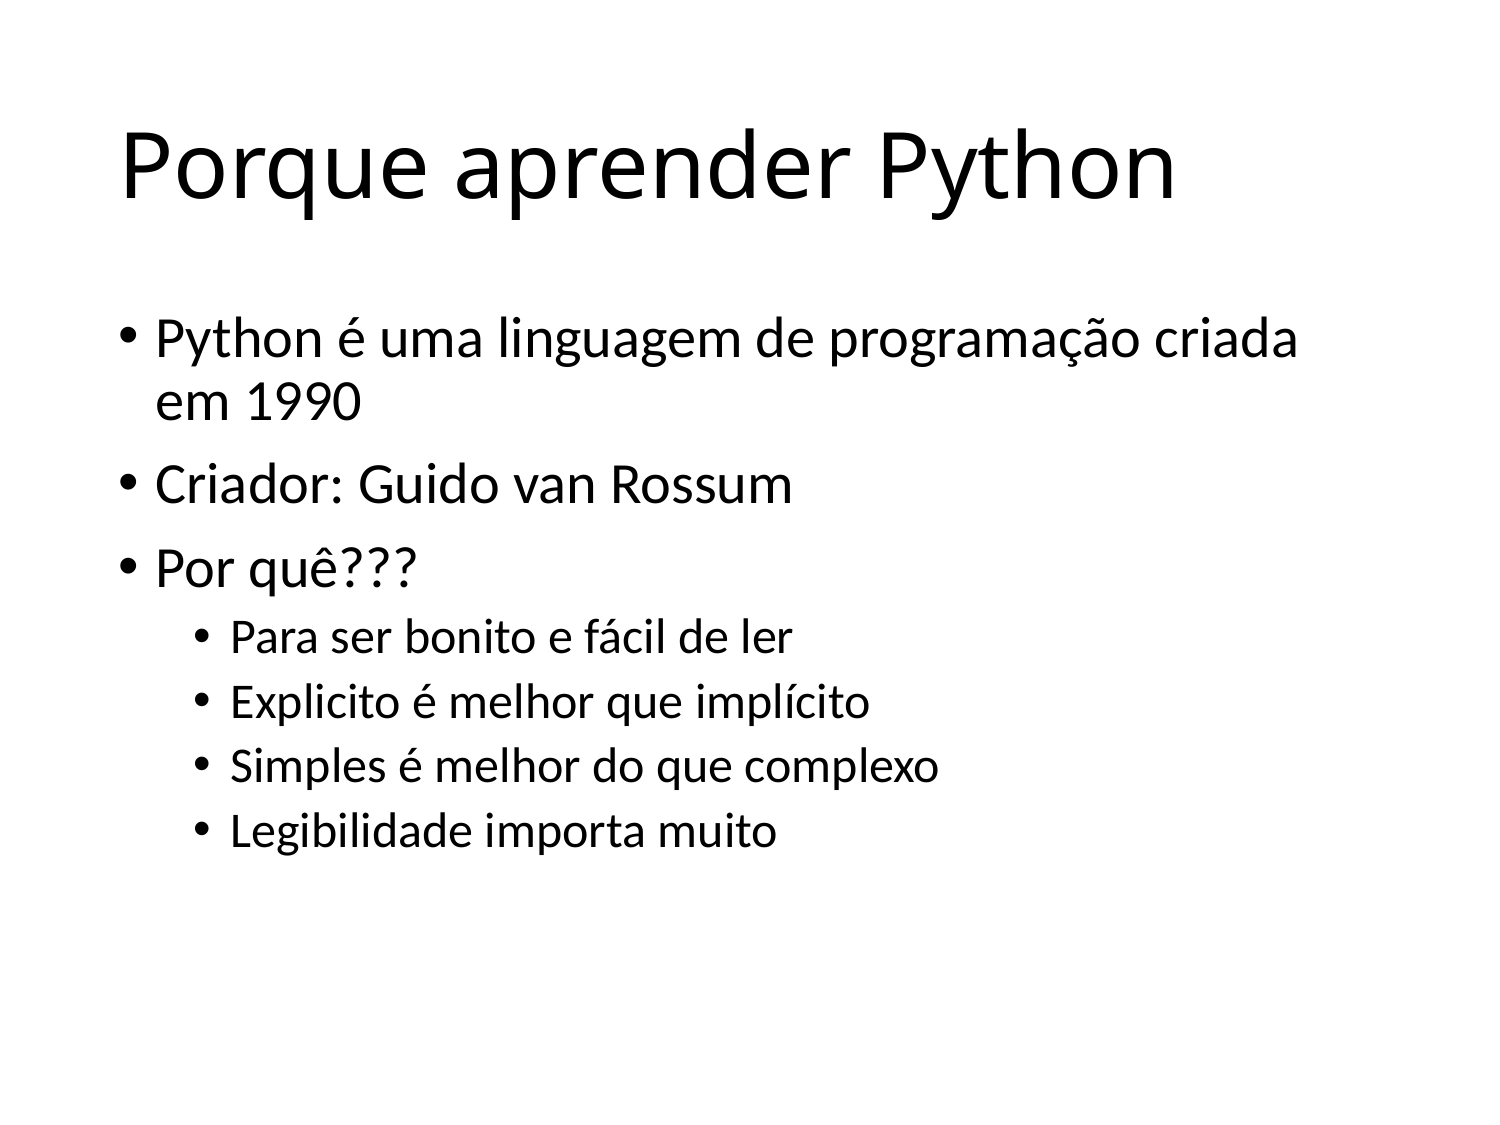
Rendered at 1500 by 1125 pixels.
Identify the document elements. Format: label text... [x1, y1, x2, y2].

title Porque aprender Python [103, 59, 1397, 278]
list Python é uma linguagem de programação criada em 1990 Criador: Guido van Rossum Por quê??? Para ser bonito e fácil de ler Explicito é melhor que implícito Simples é melhor do que complexo Legibilidade importa muito [103, 299, 1397, 1014]
